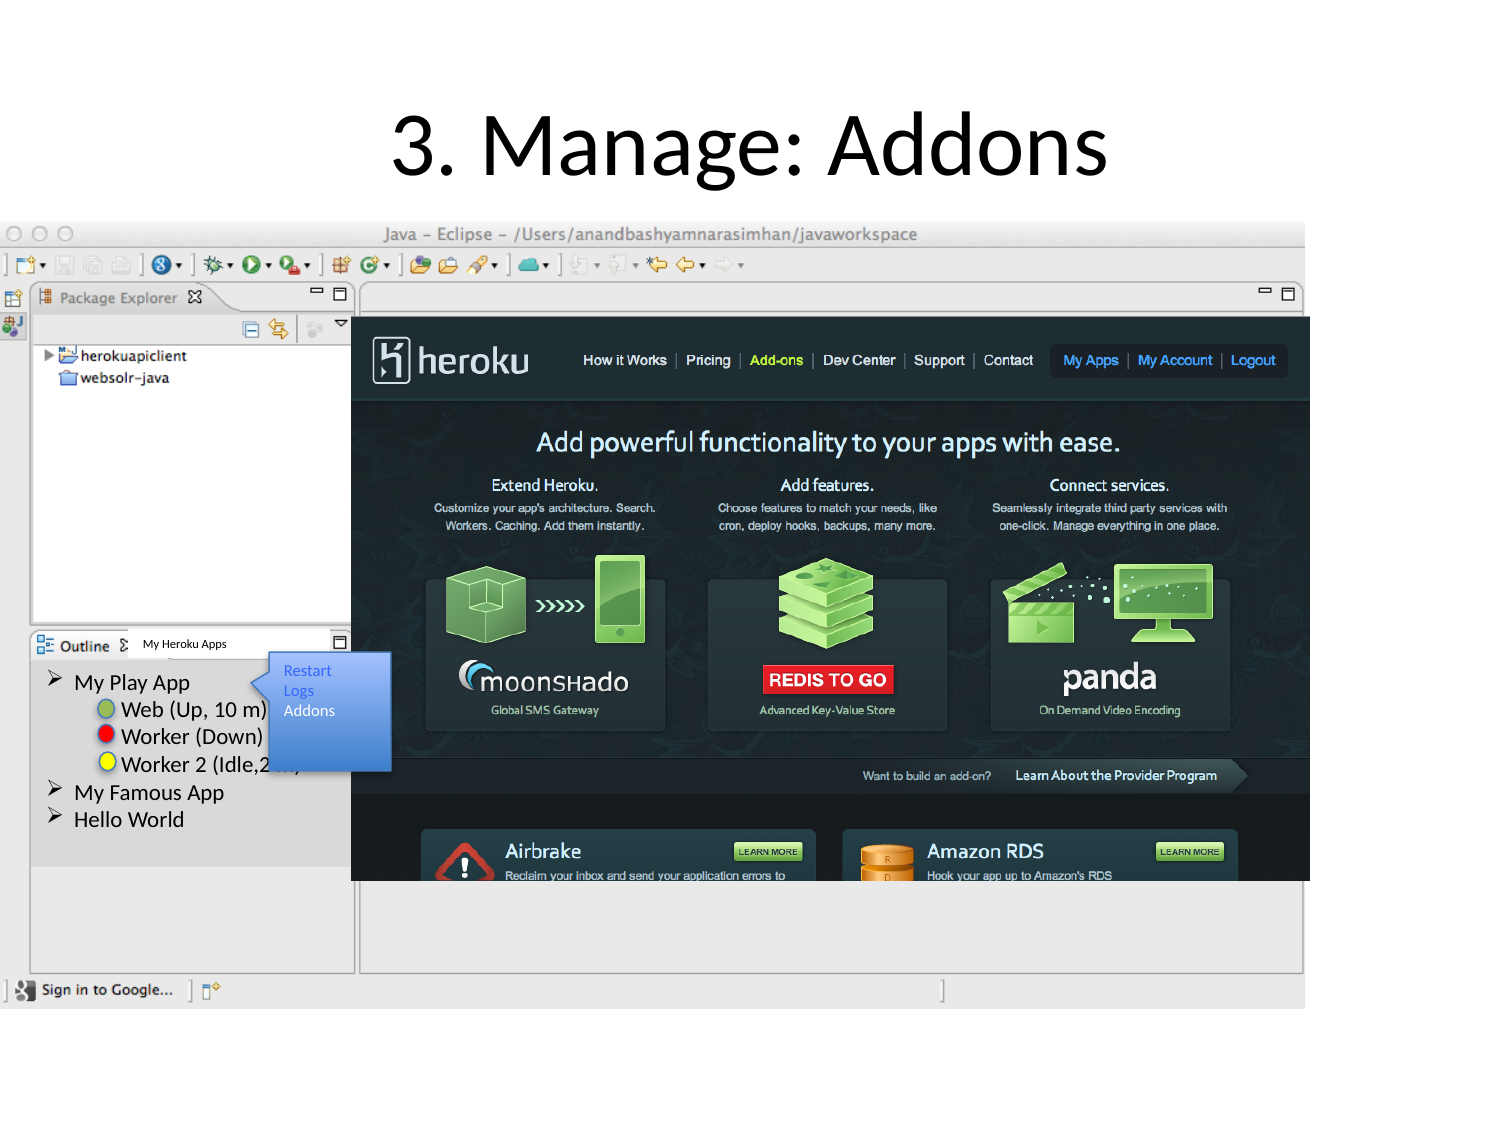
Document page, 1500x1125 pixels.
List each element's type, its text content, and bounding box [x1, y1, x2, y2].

picture [0, 221, 1310, 1009]
title 3. Manage: Addons [75, 45, 1425, 233]
